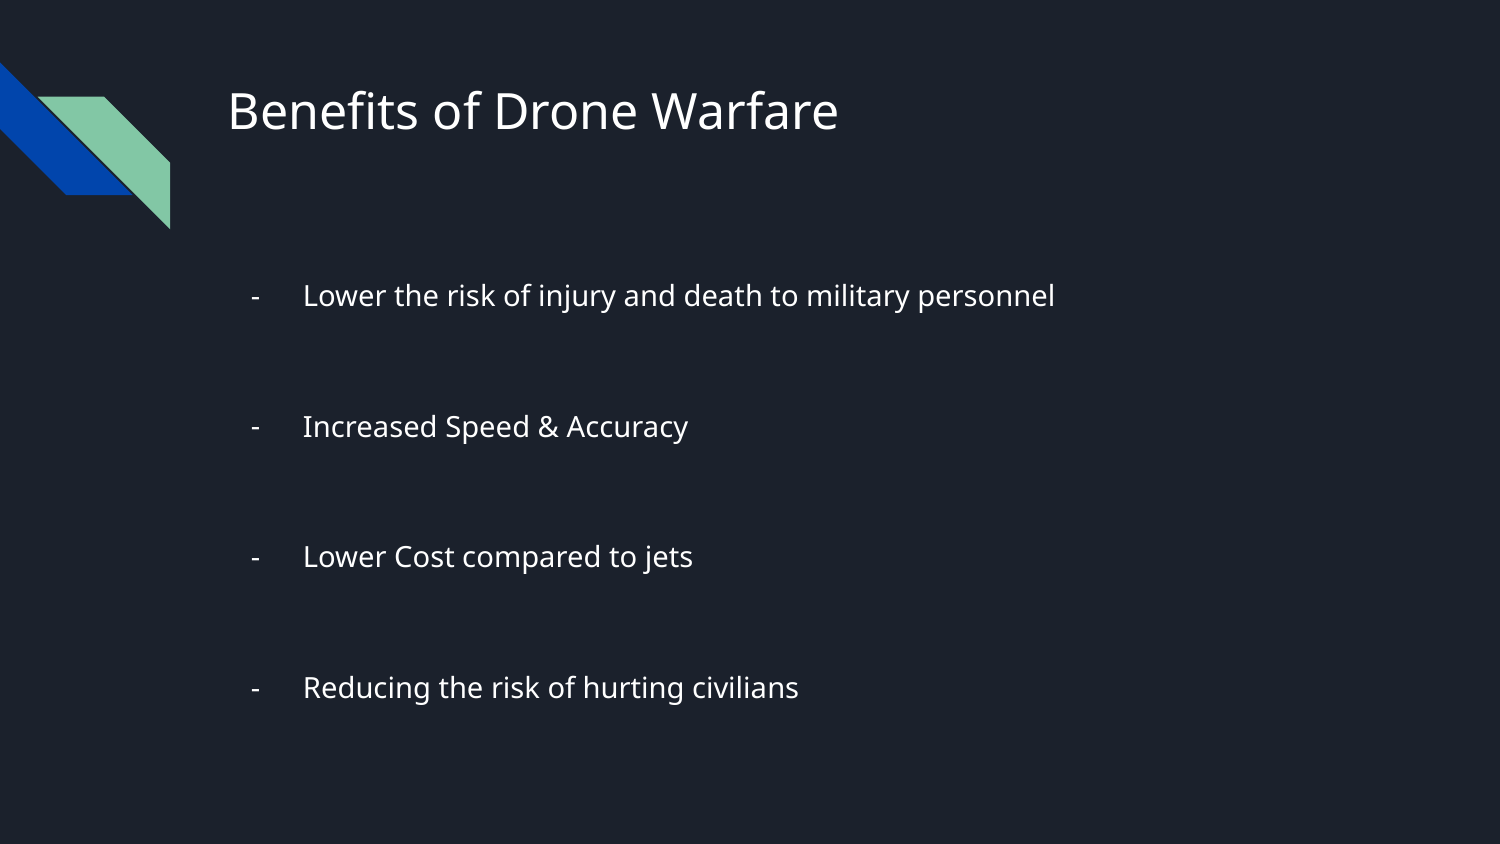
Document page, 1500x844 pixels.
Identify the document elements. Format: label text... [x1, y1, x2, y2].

list Lower the risk of injury and death to military personnel Increased Speed & Accuracy Lower Cost compared to jets Reducing the risk of hurting civilians [212, 257, 1368, 735]
title Benefits of Drone Warfare [212, 64, 1368, 215]
